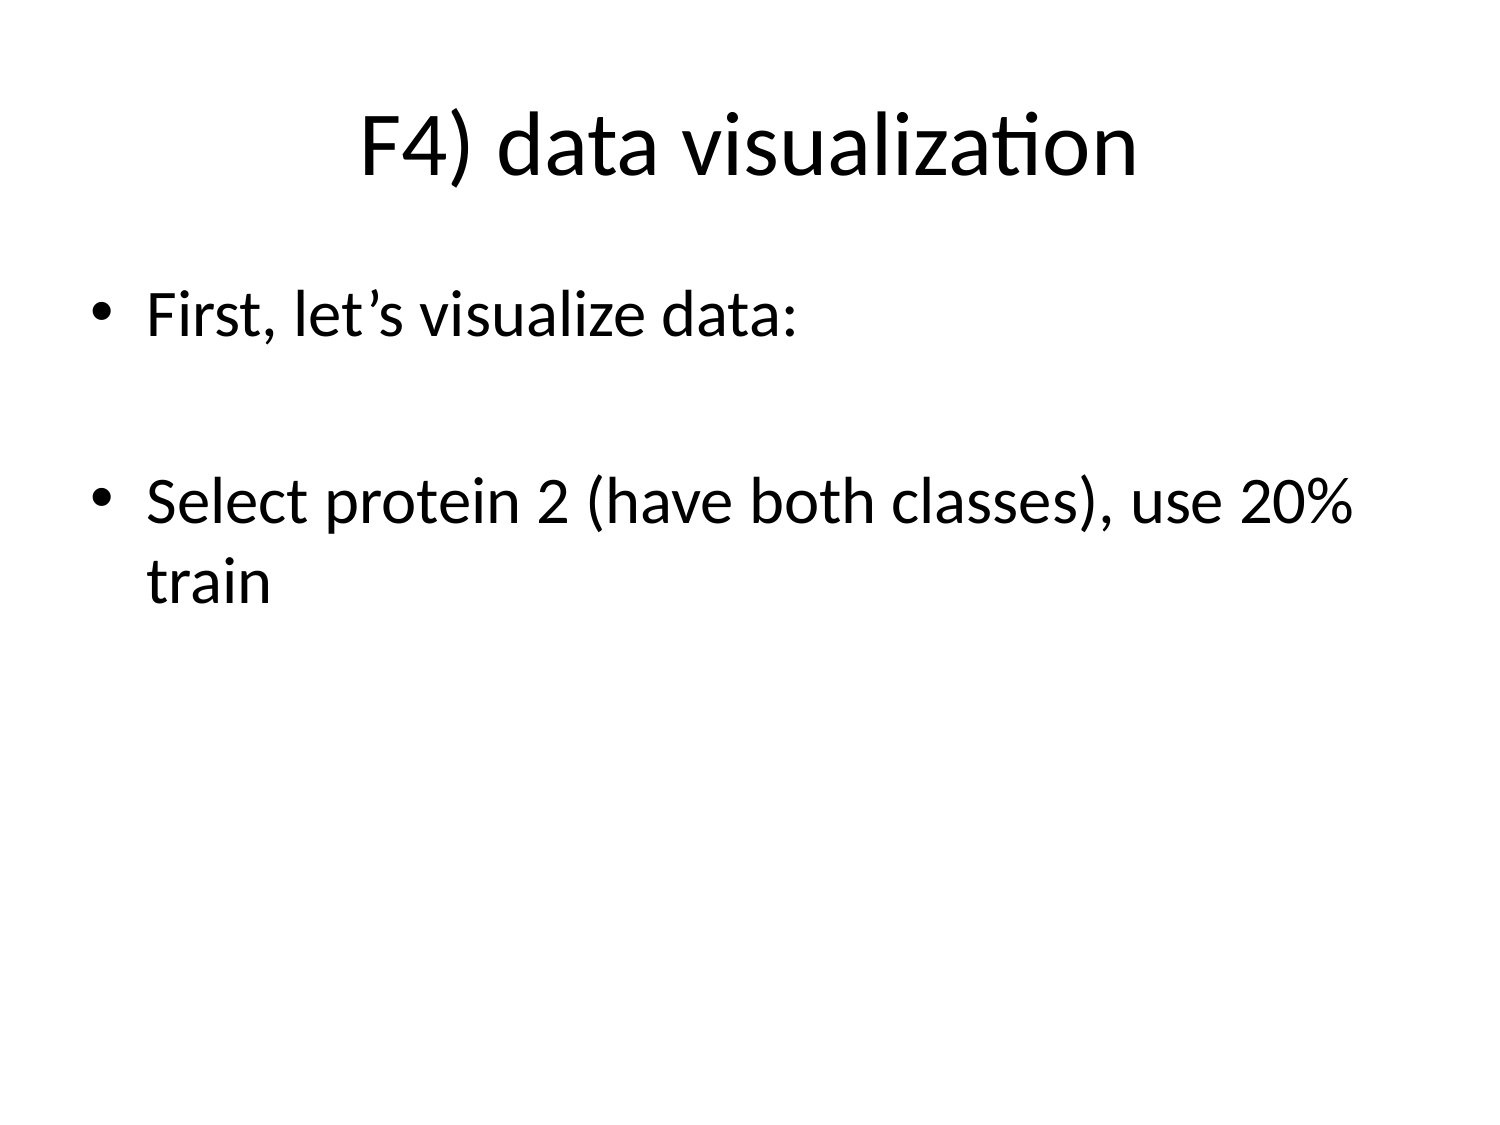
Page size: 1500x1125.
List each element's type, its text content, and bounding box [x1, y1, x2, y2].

title F4) data visualization [75, 45, 1425, 233]
list First, let’s visualize data: Select protein 2 (have both classes), use 20% train [75, 262, 1425, 1005]
